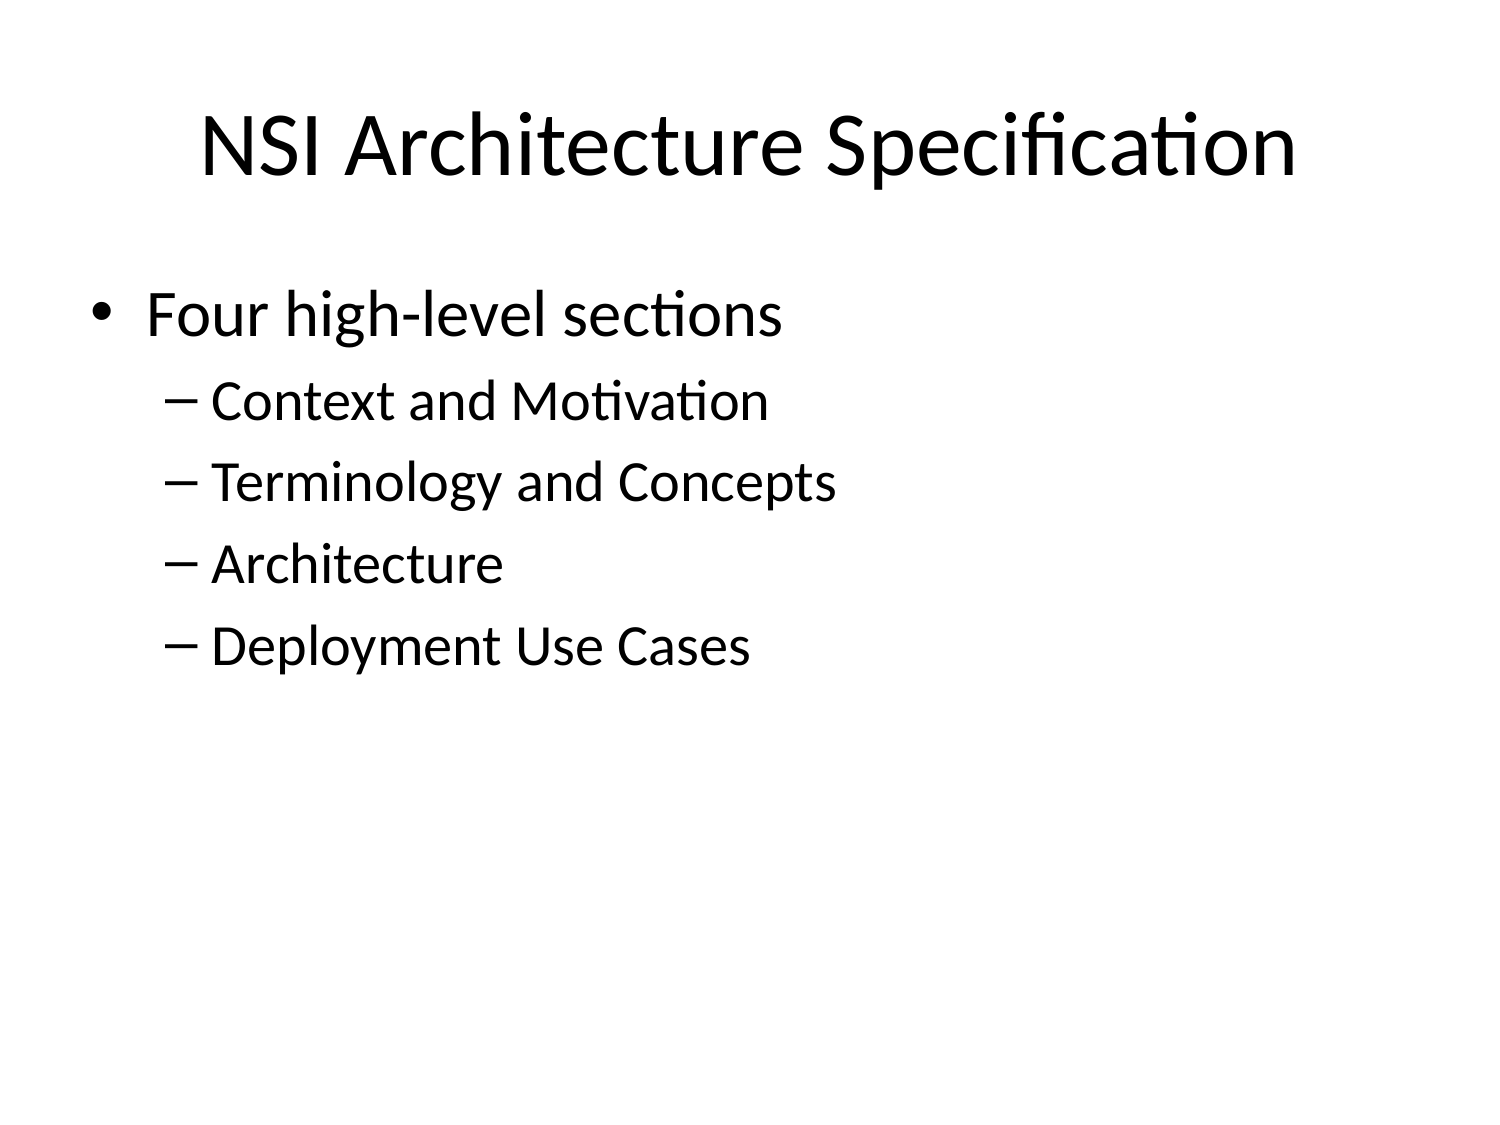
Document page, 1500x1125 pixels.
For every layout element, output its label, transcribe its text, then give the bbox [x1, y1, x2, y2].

title NSI Architecture Specification [75, 45, 1425, 233]
list Four high-level sections Context and Motivation Terminology and Concepts Architecture Deployment Use Cases [75, 262, 1425, 1005]
